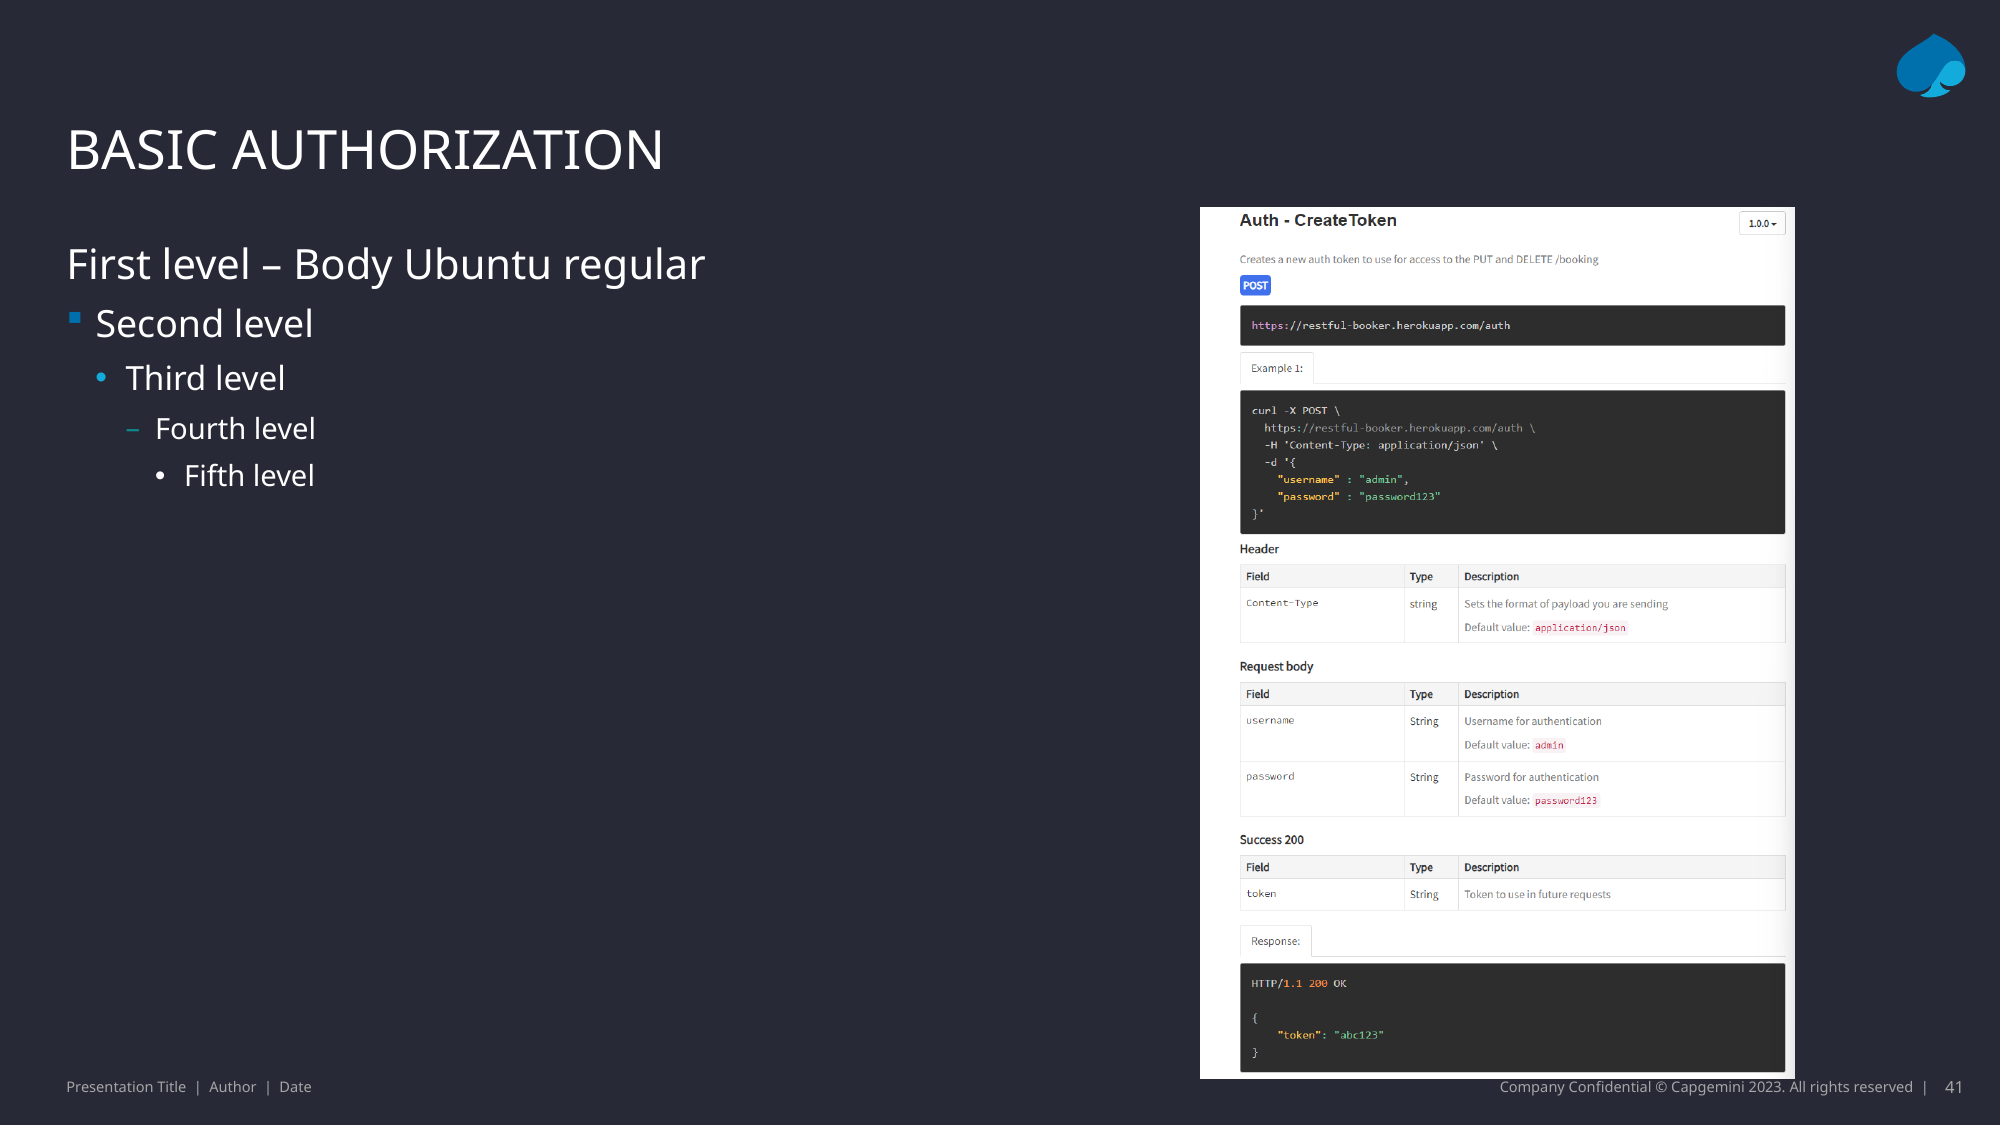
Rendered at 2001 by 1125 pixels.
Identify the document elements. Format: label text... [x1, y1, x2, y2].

list First level – Body Ubuntu regular Second level Third level Fourth level Fifth level [66, 237, 761, 1050]
title Basic authorization [66, 63, 1863, 182]
picture [1200, 207, 1795, 1079]
